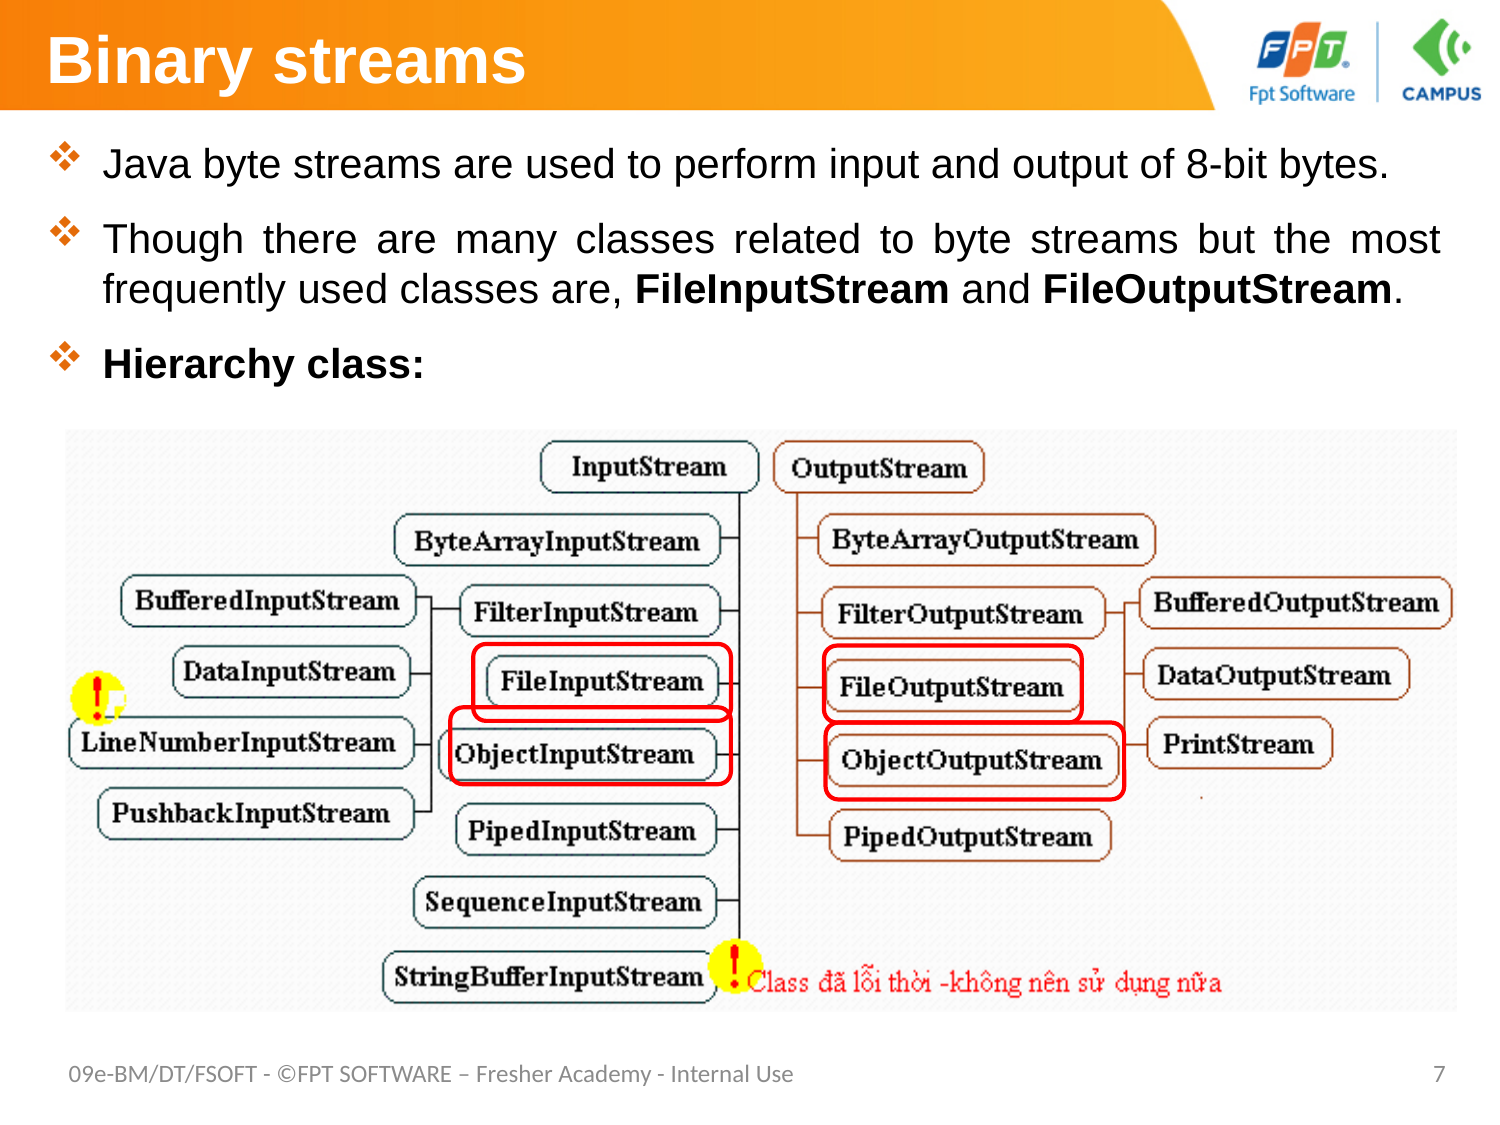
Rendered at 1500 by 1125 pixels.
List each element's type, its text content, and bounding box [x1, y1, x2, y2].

slide_number 7 [1074, 1042, 1461, 1103]
footer 09e-BM/DT/FSOFT - ©FPT SOFTWARE – Fresher Academy - Internal Use [31, 1042, 833, 1103]
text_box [64, 429, 1457, 1013]
picture [0, 0, 1500, 1125]
list Java byte streams are used to perform input and output of 8-bit bytes. Though there are many classes related to byte streams but the most frequently used classes are, FileInputStream and FileOutputStream. Hierarchy class: [31, 128, 1457, 1012]
title Binary streams [31, 3, 1461, 111]
